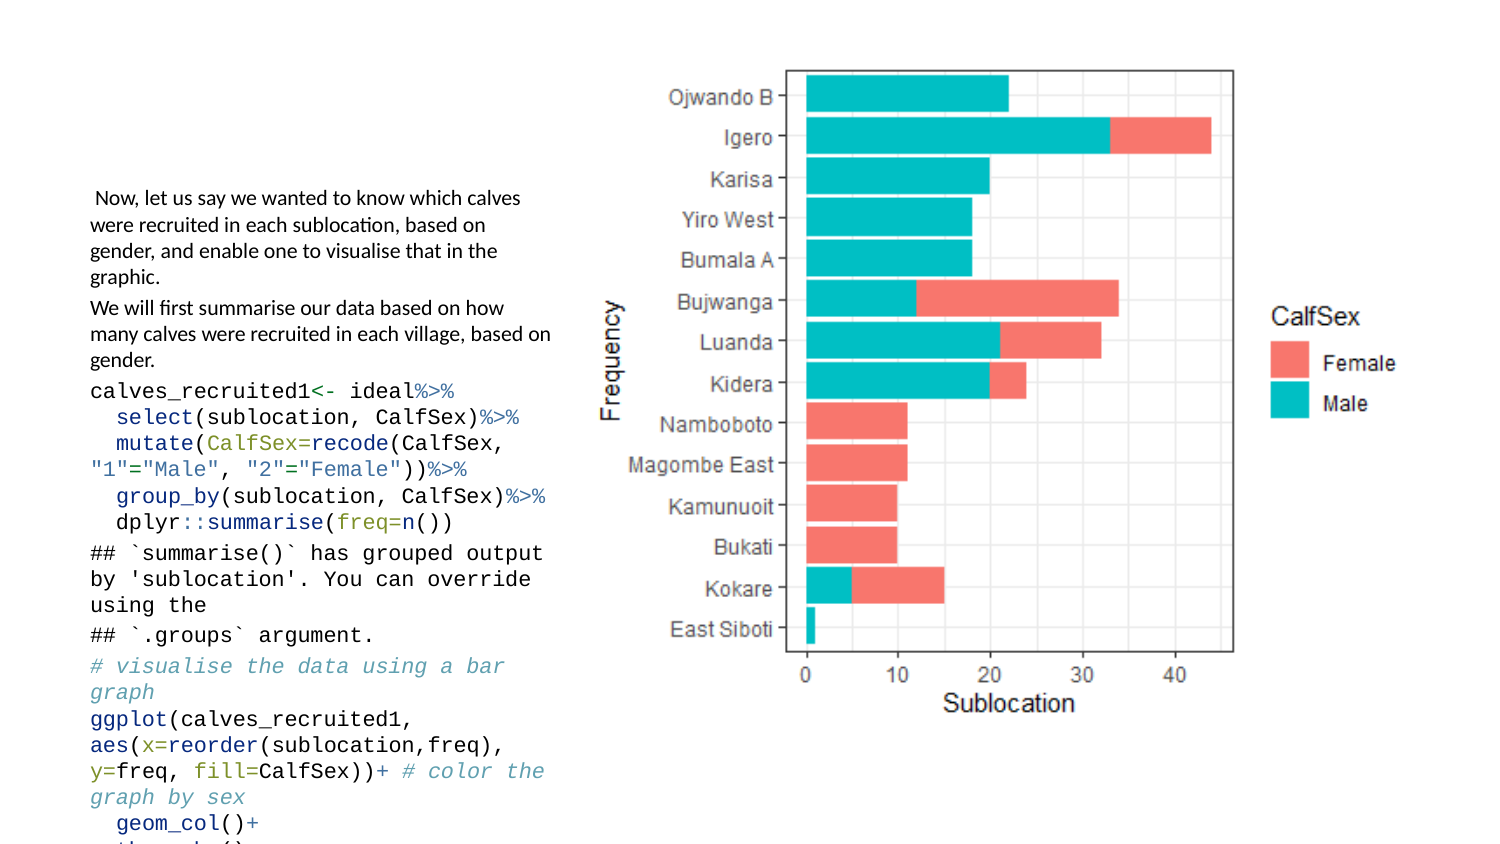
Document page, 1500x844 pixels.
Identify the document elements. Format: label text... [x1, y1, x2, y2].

picture [585, 58, 1424, 730]
list Now, let us say we wanted to know which calves were recruited in each sublocation, based on gender, and enable one to visualise that in the graphic. We will first summarise our data based on how many calves were recruited in each village, based on gender. calves_recruited1<- ideal%>% select(sublocation, CalfSex)%>% mutate(CalfSex=recode(CalfSex, "1"="Male", "2"="Female"))%>% group_by(sublocation, CalfSex)%>% dplyr::summarise(freq=n()) ## `summarise()` has grouped output by 'sublocation'. You can override using the ## `.groups` argument. # visualise the data using a bar graph ggplot(calves_recruited1, aes(x=reorder(sublocation,freq), y=freq, fill=CalfSex))+ # color the graph by sex geom_col()+ theme_bw()+ labs(x="Frequency", y="Sublocation")+ coord_flip() # flip our graph [75, 176, 569, 754]
